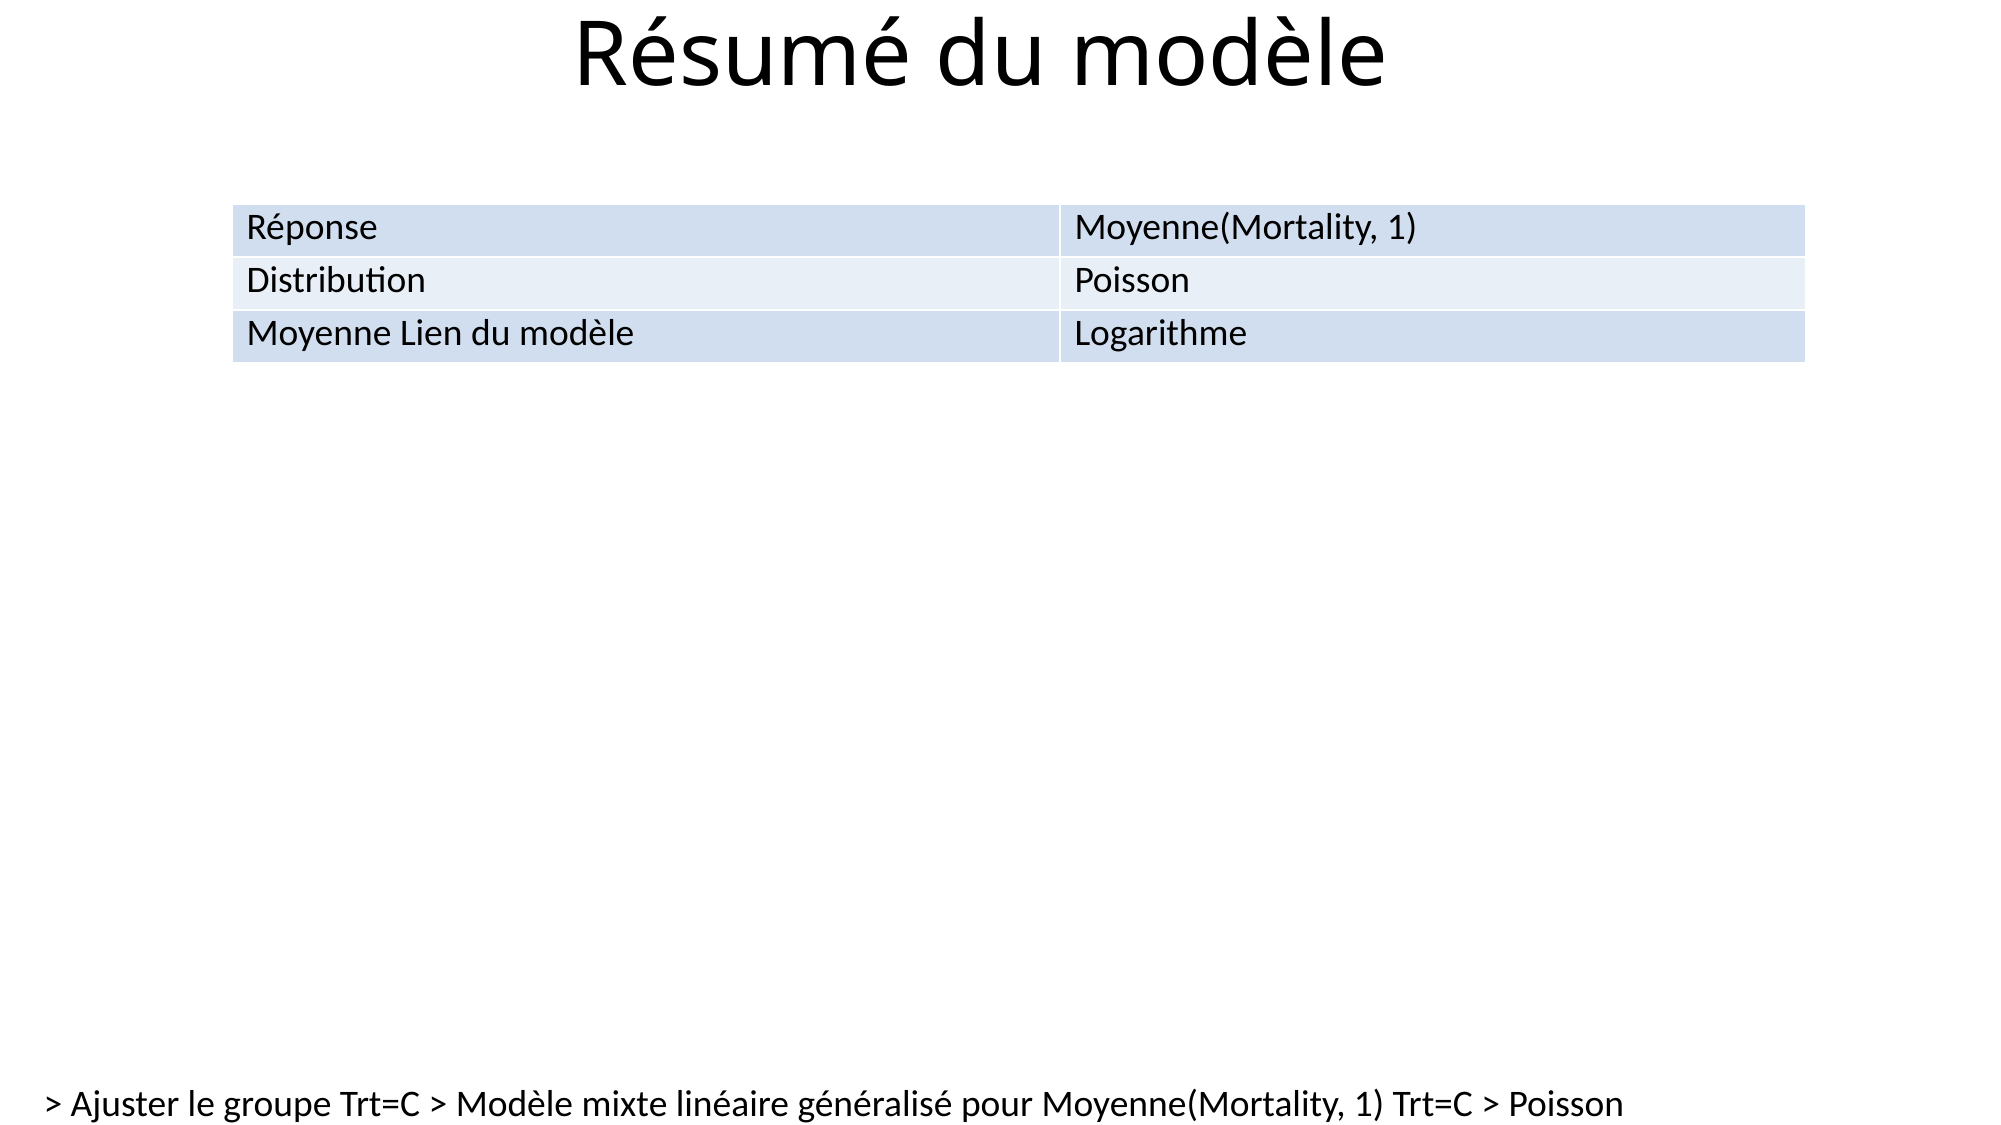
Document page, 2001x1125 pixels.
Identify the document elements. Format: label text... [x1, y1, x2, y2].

table_header Moyenne(Mortality, 1) [1061, 205, 1805, 256]
table_cell Poisson [1061, 258, 1805, 309]
table_cell Logarithme [1061, 311, 1805, 362]
table_cell Moyenne Lien du modèle [233, 311, 1059, 362]
table_cell Distribution [233, 258, 1059, 309]
table_header Réponse [233, 205, 1059, 256]
title Résumé du modèle [0, 0, 1963, 113]
text_box > Ajuster le groupe Trt=C > Modèle mixte linéaire généralisé pour Moyenne(Mortality, 1) Trt=C > Poisson [43, 1079, 1627, 1125]
